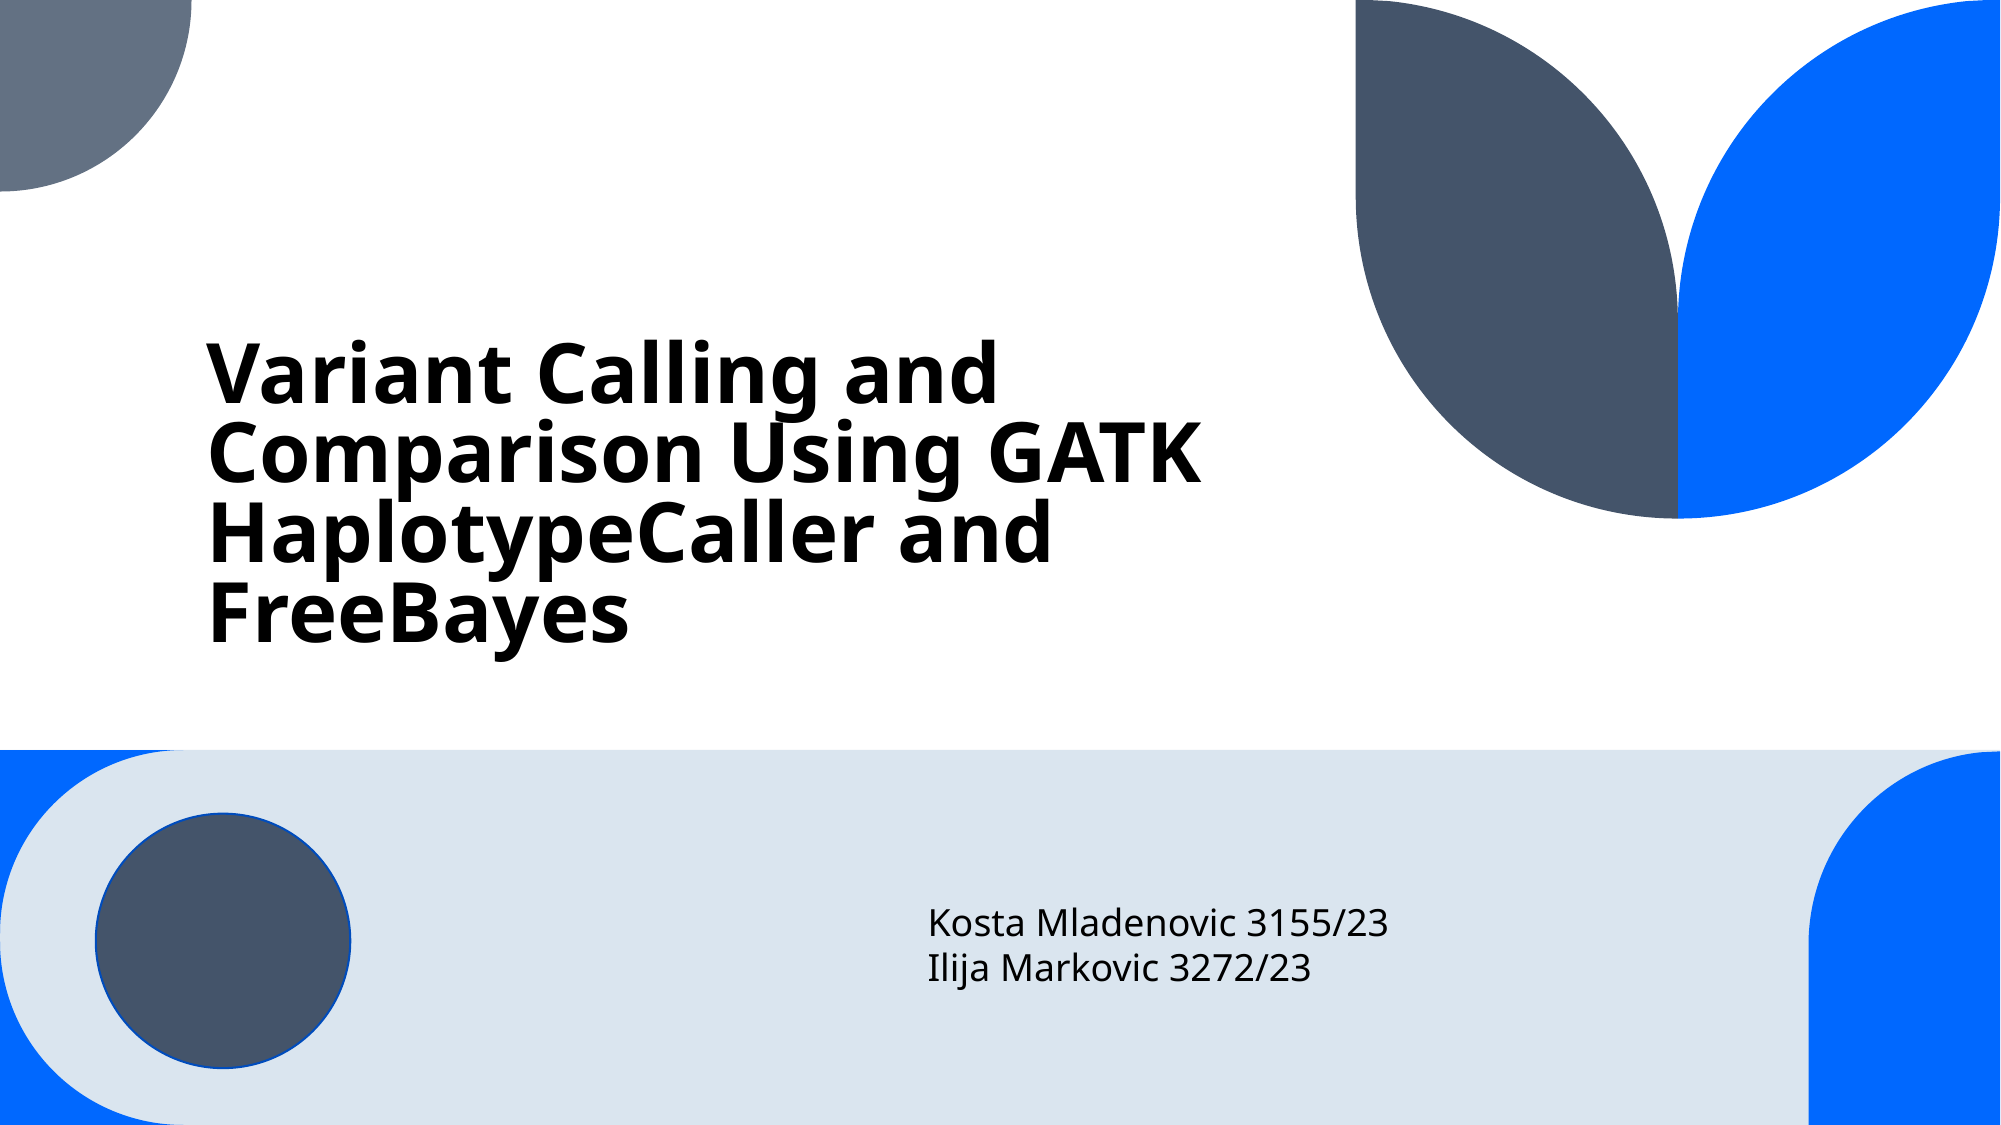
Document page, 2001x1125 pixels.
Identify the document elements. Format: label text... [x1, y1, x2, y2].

text_box Kosta Mladenovic 3155/23 Ilija Markovic 3272/23 [912, 891, 1913, 997]
title Variant Calling and Comparison Using GATK HaplotypeCaller and FreeBayes [191, 38, 1443, 667]
